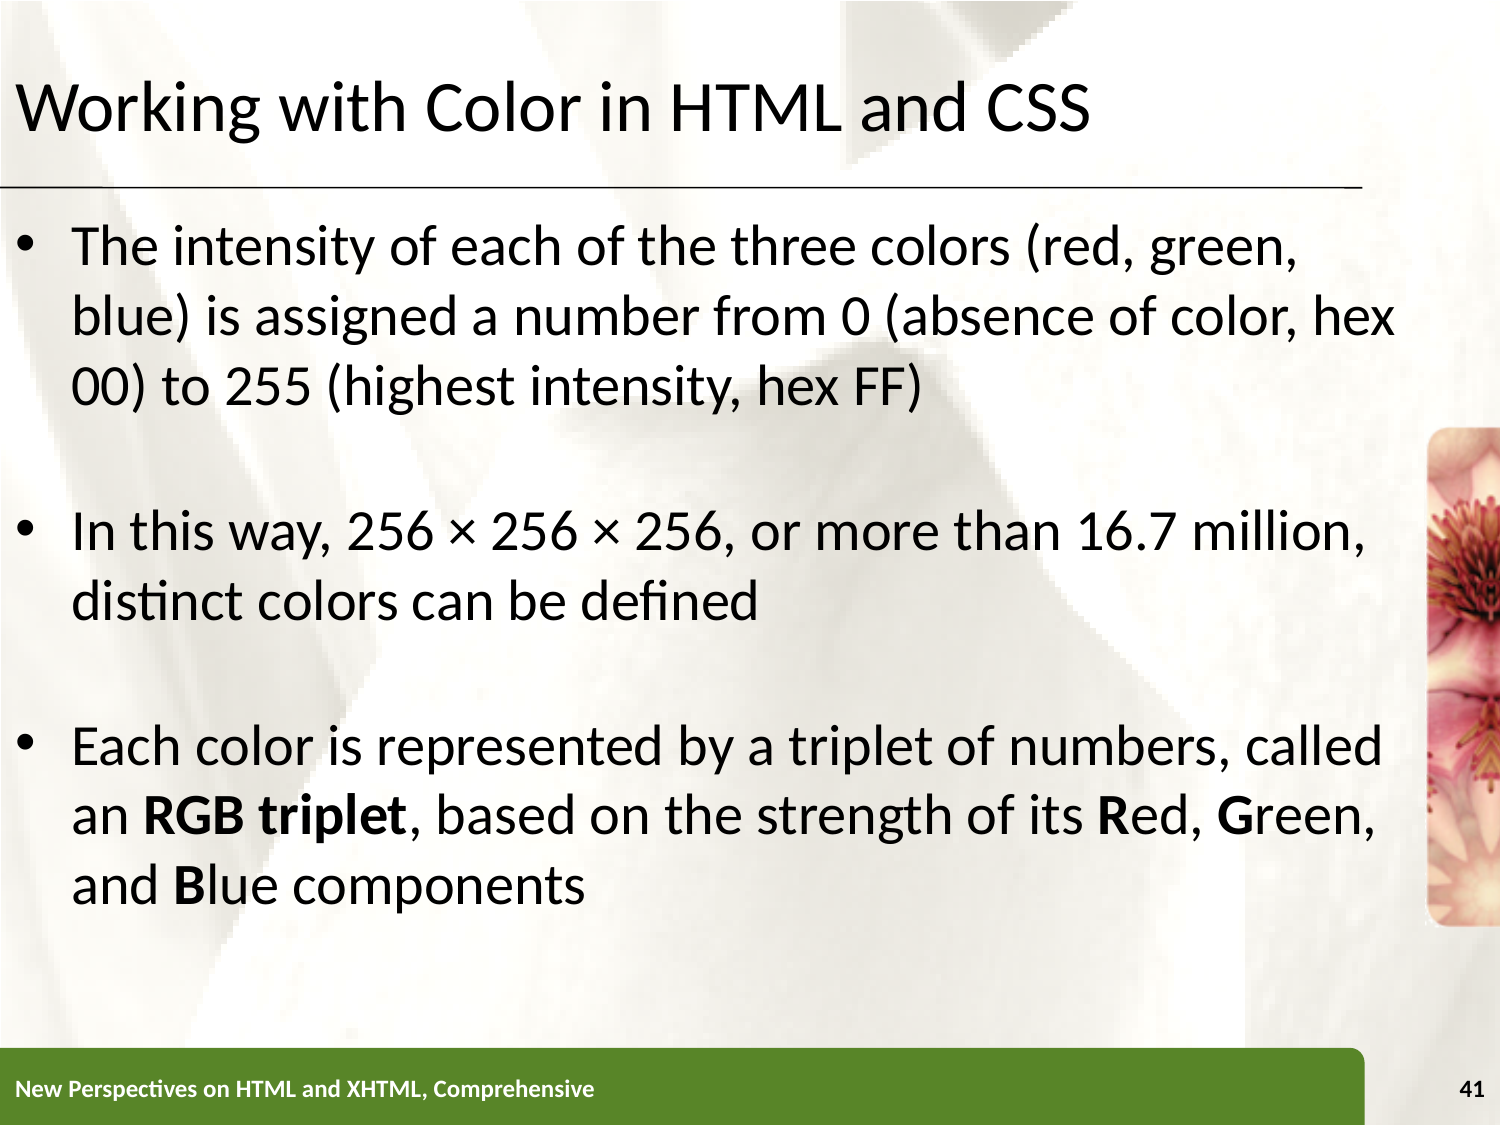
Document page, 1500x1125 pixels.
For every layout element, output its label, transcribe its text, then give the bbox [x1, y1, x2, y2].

list The intensity of each of the three colors (red, green, blue) is assigned a number from 0 (absence of color, hex 00) to 255 (highest intensity, hex FF) In this way, 256 × 256 × 256, or more than 16.7 million, distinct colors can be defined Each color is represented by a triplet of numbers, called an RGB triplet, based on the strength of its Red, Green, and Blue components [0, 199, 1426, 1006]
title Working with Color in HTML and CSS [0, 24, 1363, 181]
slide_number 41 [1412, 1050, 1500, 1125]
picture [1426, 425, 1500, 930]
footer New Perspectives on HTML and XHTML, Comprehensive [0, 1050, 1350, 1125]
